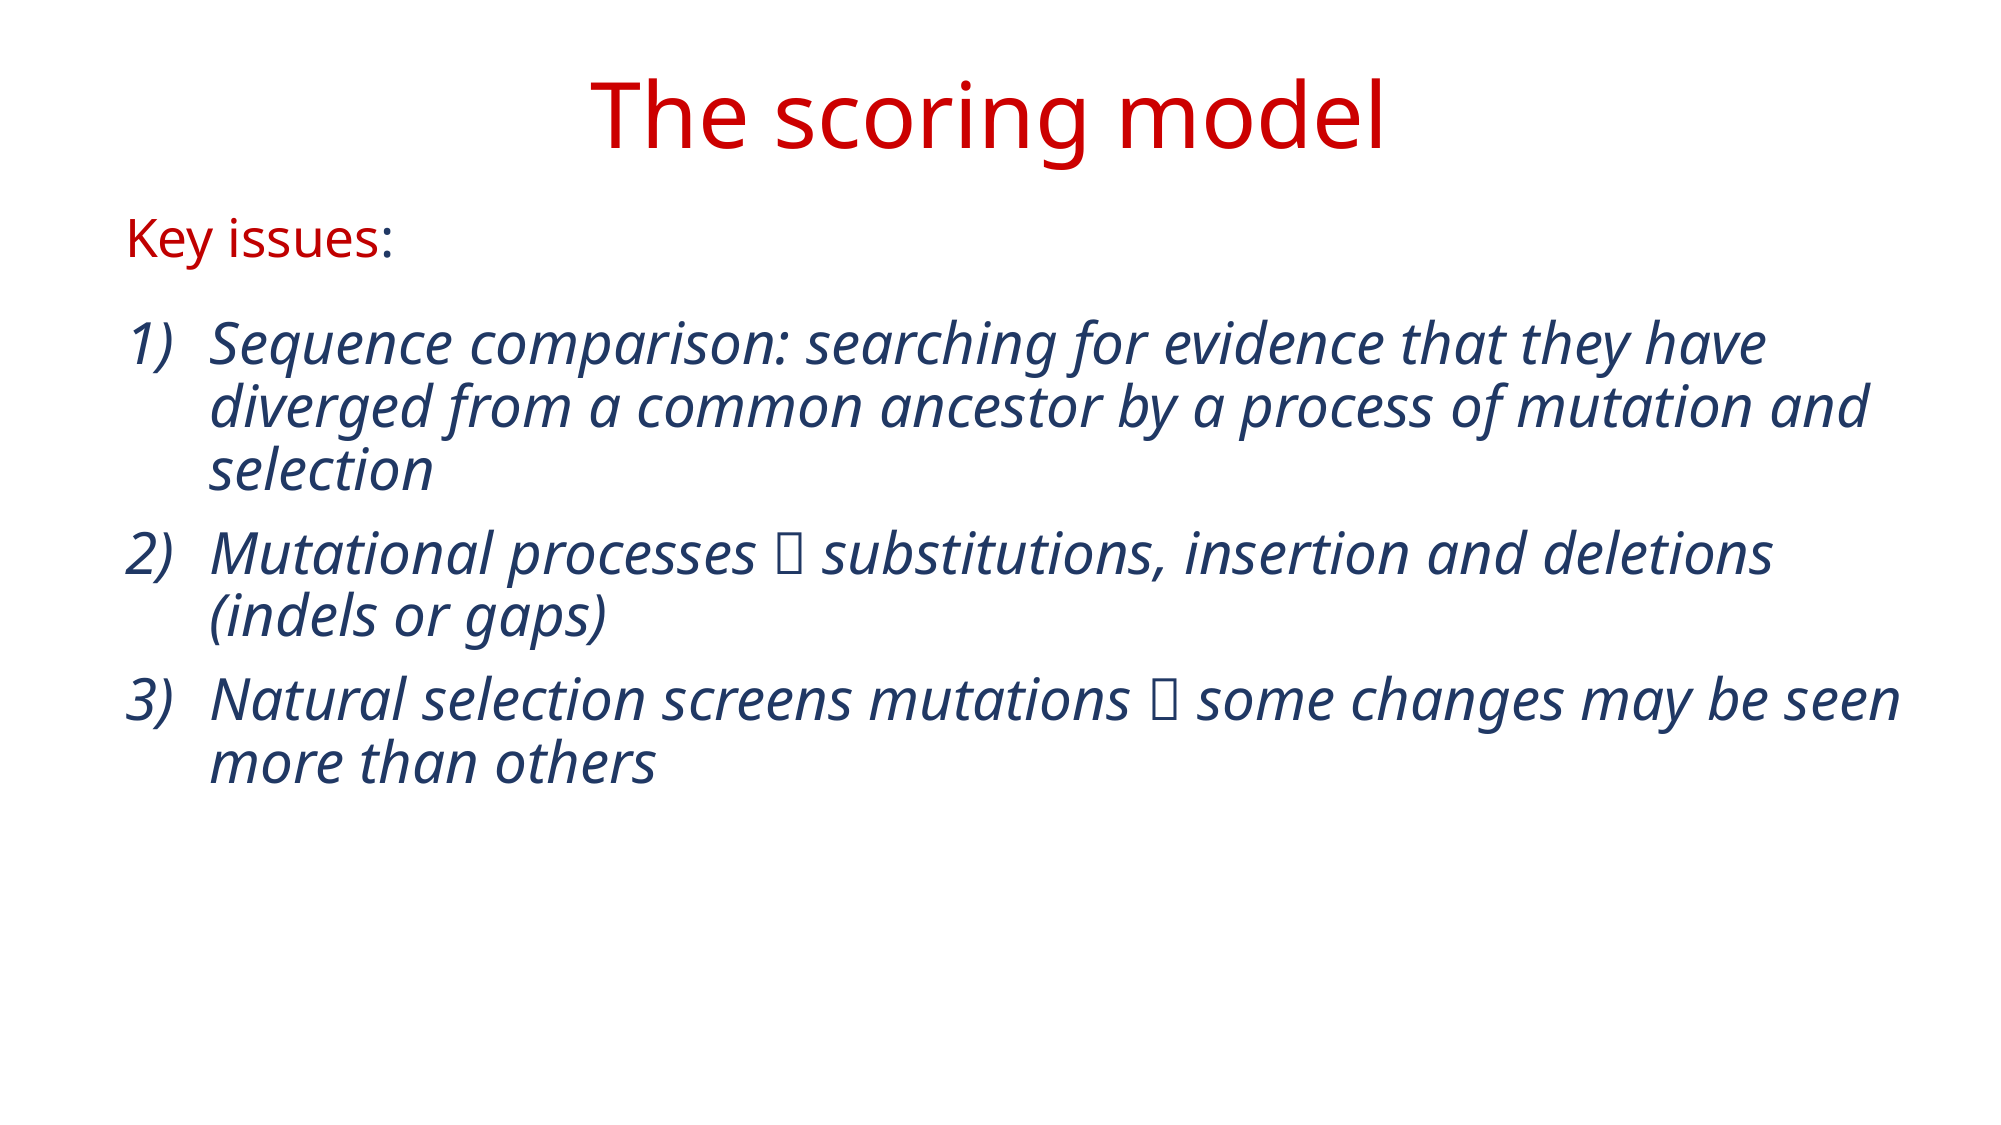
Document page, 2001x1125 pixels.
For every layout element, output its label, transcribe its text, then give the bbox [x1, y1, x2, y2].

list Key issues: [110, 204, 1921, 278]
title The scoring model [575, 9, 1456, 204]
text_box Sequence comparison: searching for evidence that they have diverged from a common ancestor by a process of mutation and selection Mutational processes  substitutions, insertion and deletions (indels or gaps) Natural selection screens mutations  some changes may be seen more than others [110, 306, 1921, 1018]
